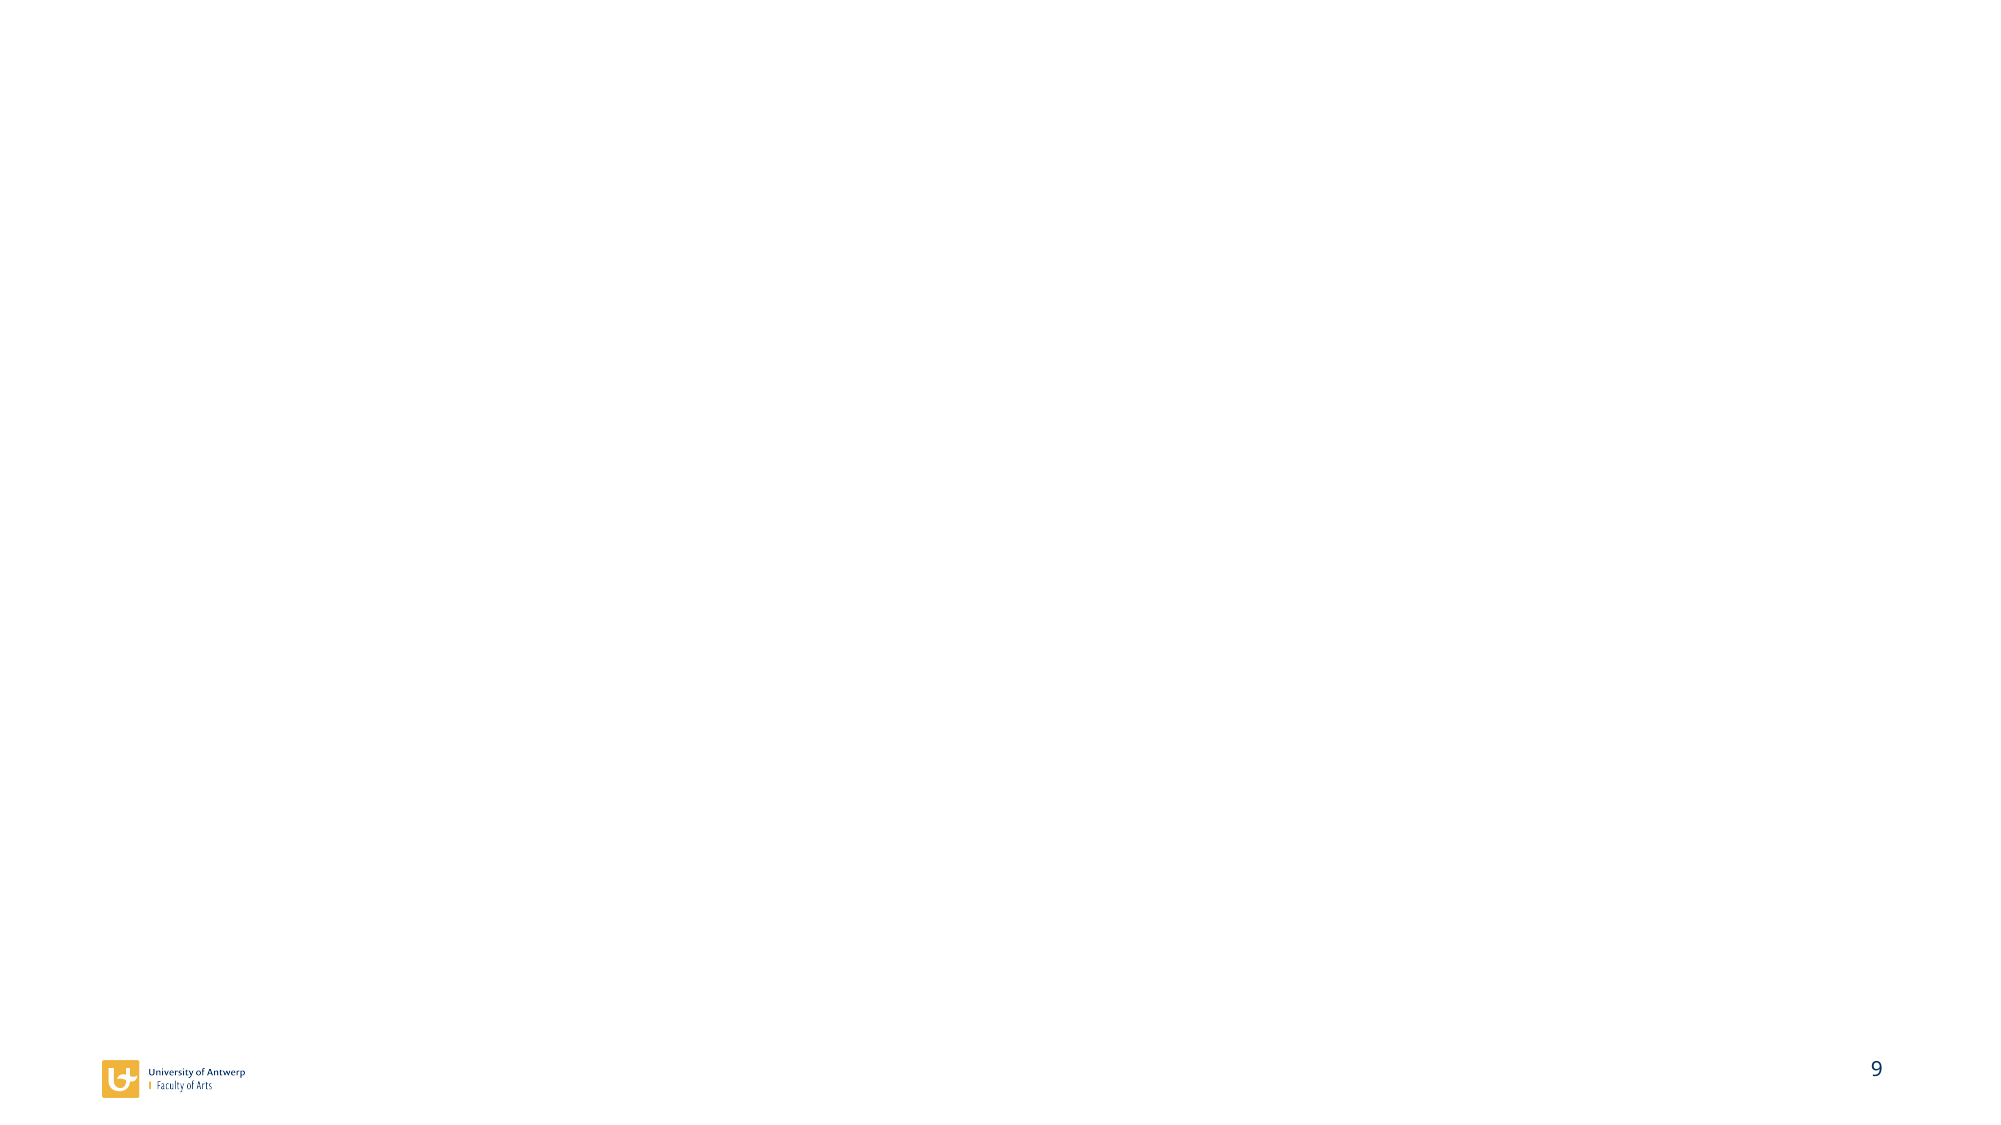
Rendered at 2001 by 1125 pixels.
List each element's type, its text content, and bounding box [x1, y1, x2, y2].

picture [102, 1060, 245, 1098]
slide_number 9 [1463, 1039, 1898, 1100]
